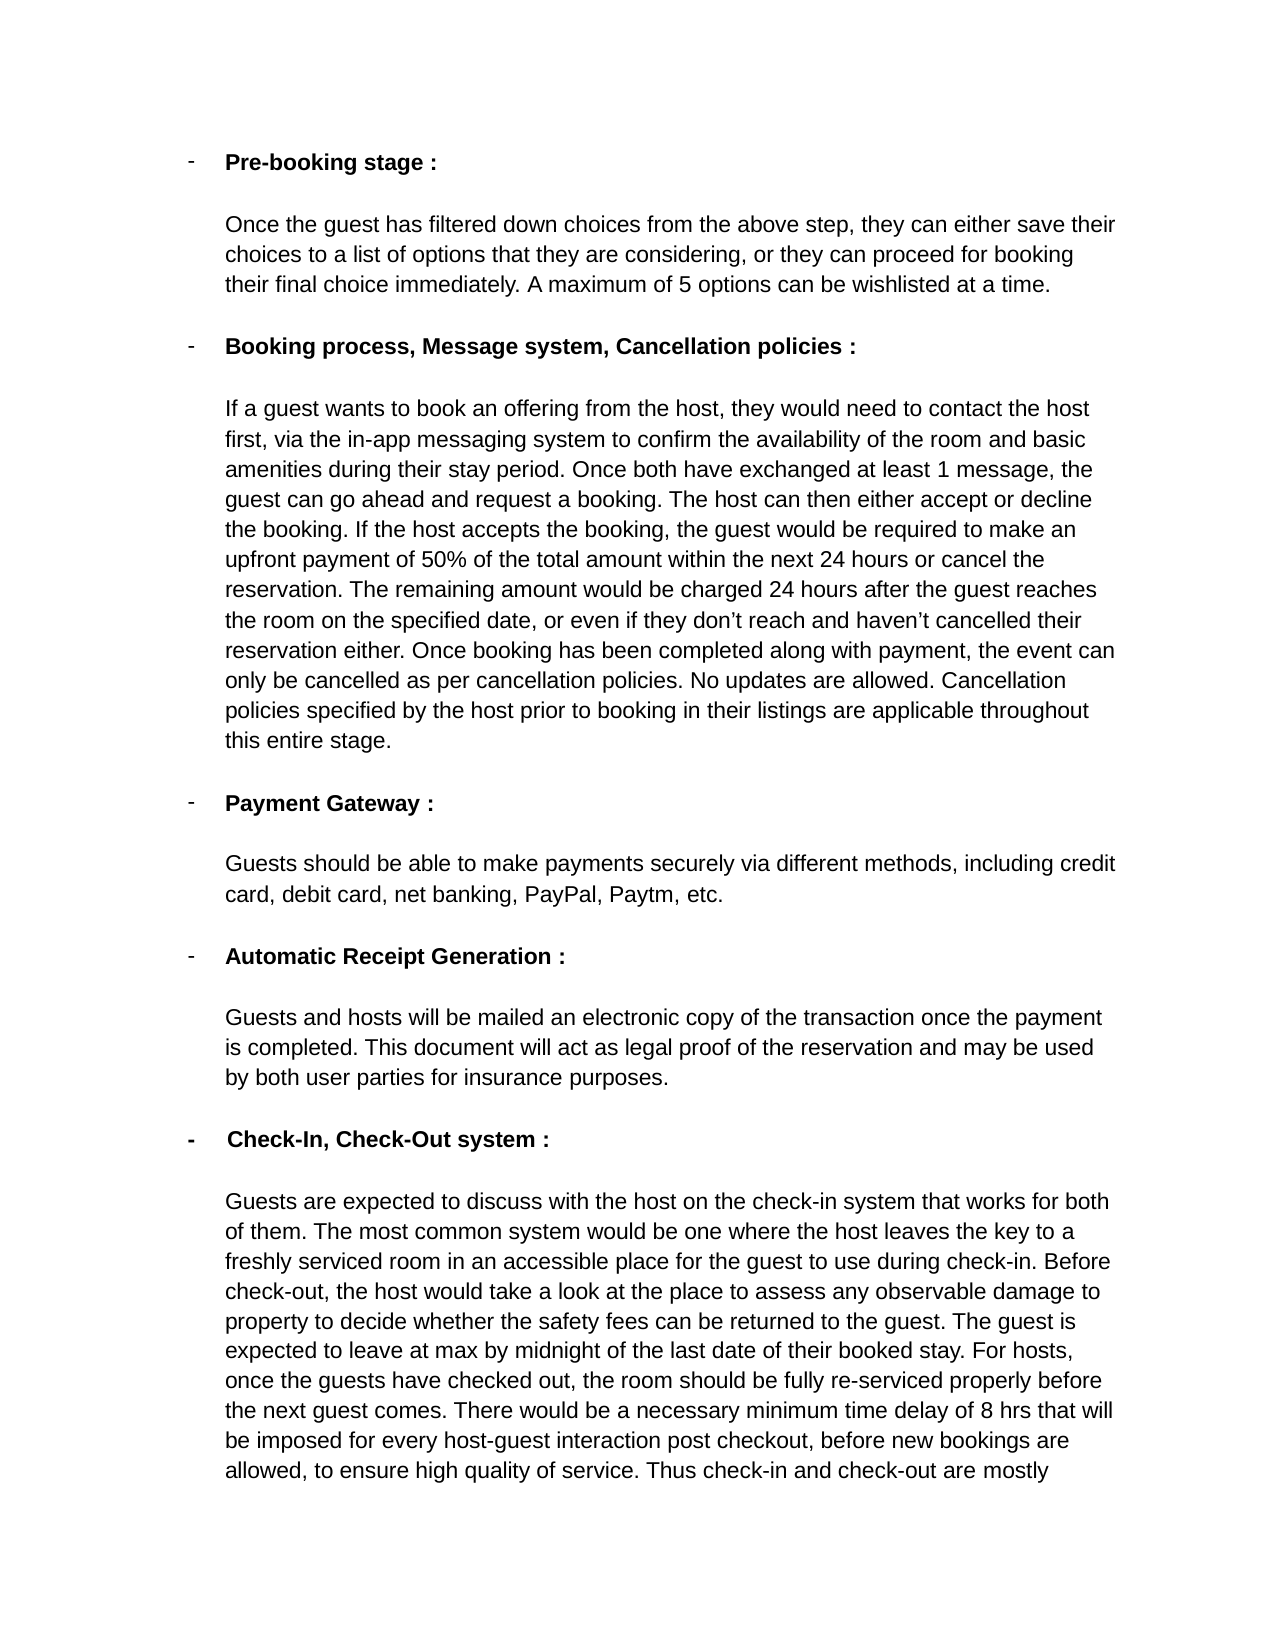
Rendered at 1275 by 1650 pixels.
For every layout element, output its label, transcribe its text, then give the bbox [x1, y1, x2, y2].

text_box Pre-booking stage : Once the guest has filtered down choices from the above step, they can either save their choices to a list of options that they are considering, or they can proceed for booking their final choice immediately. A maximum of 5 options can be wishlisted at a time. Booking process, Message system, Cancellation policies : If a guest wants to book an offering from the host, they would need to contact the host first, via the in-app messaging system to confirm the availability of the room and basic amenities during their stay period. Once both have exchanged at least 1 message, the guest can go ahead and request a booking. The host can then either accept or decline the booking. If the host accepts the booking, the guest would be required to make an upfront payment of 50% of the total amount within the next 24 hours or cancel the reservation. The remaining amount would be charged 24 hours after the guest reaches the room on the specified date, or even if they don’t reach and haven’t cancelled their reservation either. Once booking has been completed along with payment, the event can only be cancelled as per cancellation policies. No updates are allowed. Cancellation policies specified by the host prior to booking in their listings are applicable throughout this entire stage. Payment Gateway : Guests should be able to make payments securely via different methods, including credit card, debit card, net banking, PayPal, Paytm, etc. Automatic Receipt Generation : Guests and hosts will be mailed an electronic copy of the transaction once the payment is completed. This document will act as legal proof of the reservation and may be used by both user parties for insurance purposes. - Check-In, Check-Out system : Guests are expected to discuss with the host on the check-in system that works for both of them. The most common system would be one where the host leaves the key to a freshly serviced room in an accessible place for the guest to use during check-in. Before check-out, the host would take a look at the place to assess any observable damage to property to decide whether the safety fees can be returned to the guest. The guest is expected to leave at max by midnight of the last date of their booked stay. For hosts, once the guests have checked out, the room should be fully re-serviced properly before the next guest comes. There would be a necessary minimum time delay of 8 hrs that will be imposed for every host-guest interaction post checkout, before new bookings are allowed, to ensure high quality of service. Thus check-in and check-out are mostly [185, 145, 1125, 1484]
